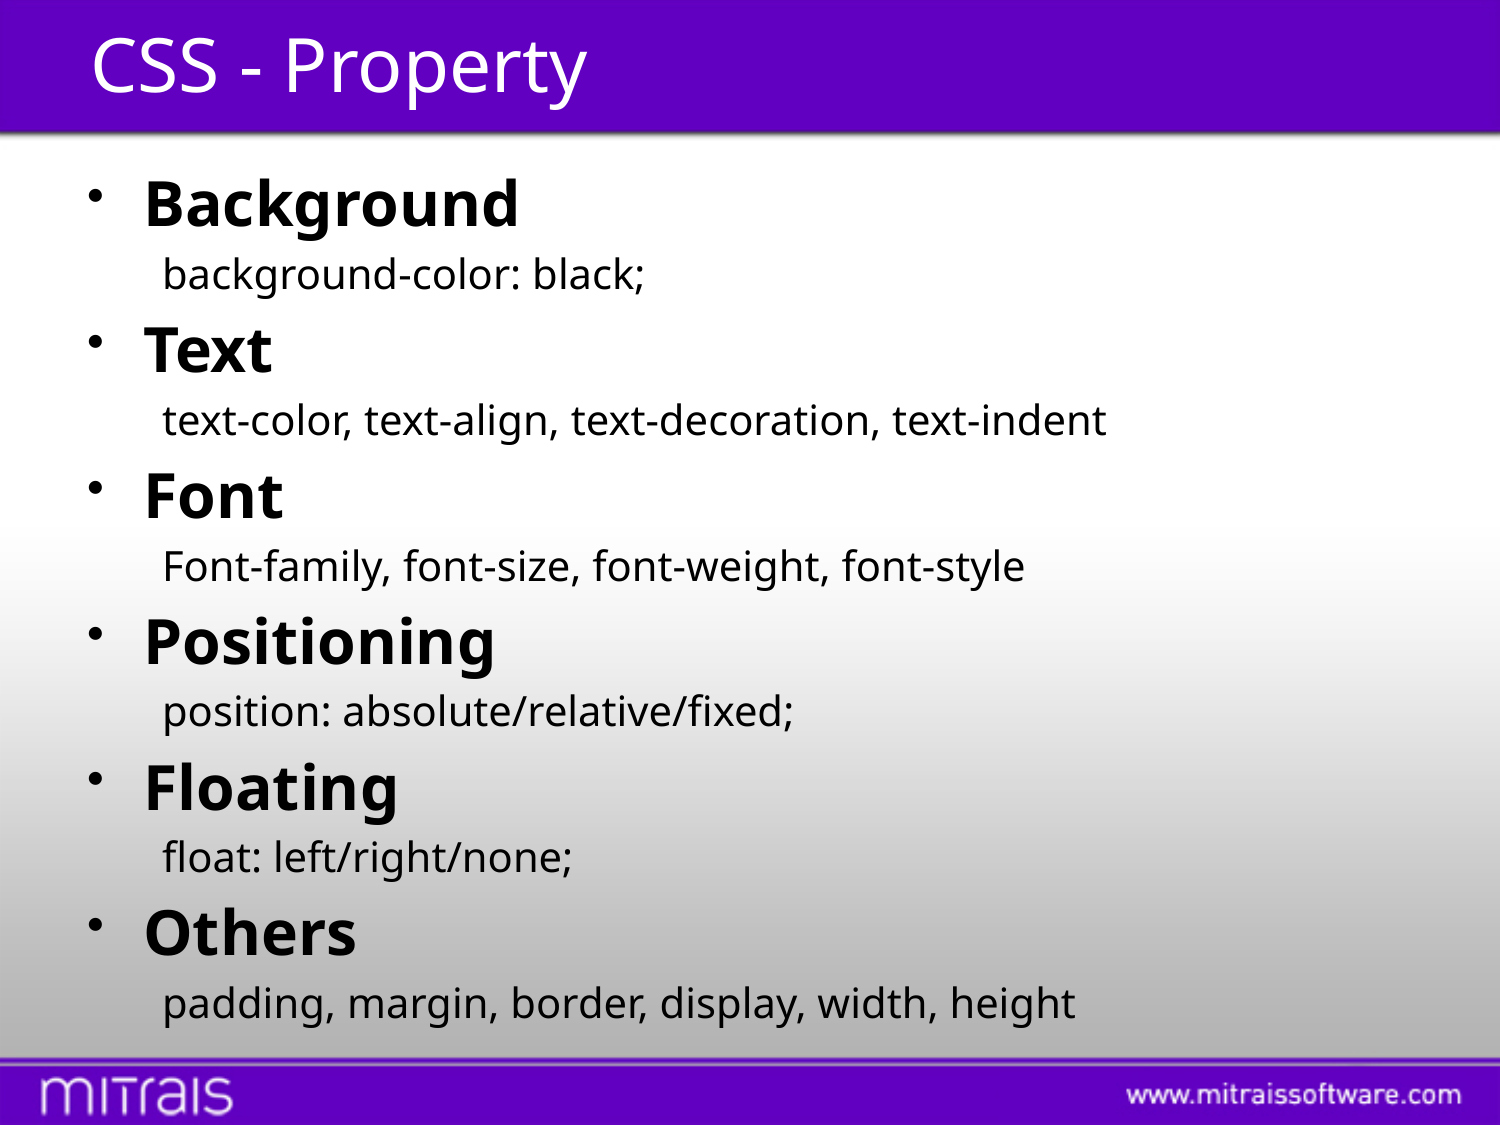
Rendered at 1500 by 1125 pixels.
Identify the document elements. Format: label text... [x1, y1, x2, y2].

title CSS - Property [75, 0, 1438, 125]
picture [0, 0, 1500, 1125]
text_box Background background-color: black; Text text-color, text-align, text-decoration, text-indent Font Font-family, font-size, font-weight, font-style Positioning position: absolute/relative/fixed; Floating float: left/right/none; Others padding, margin, border, display, width, height [72, 157, 1421, 1042]
